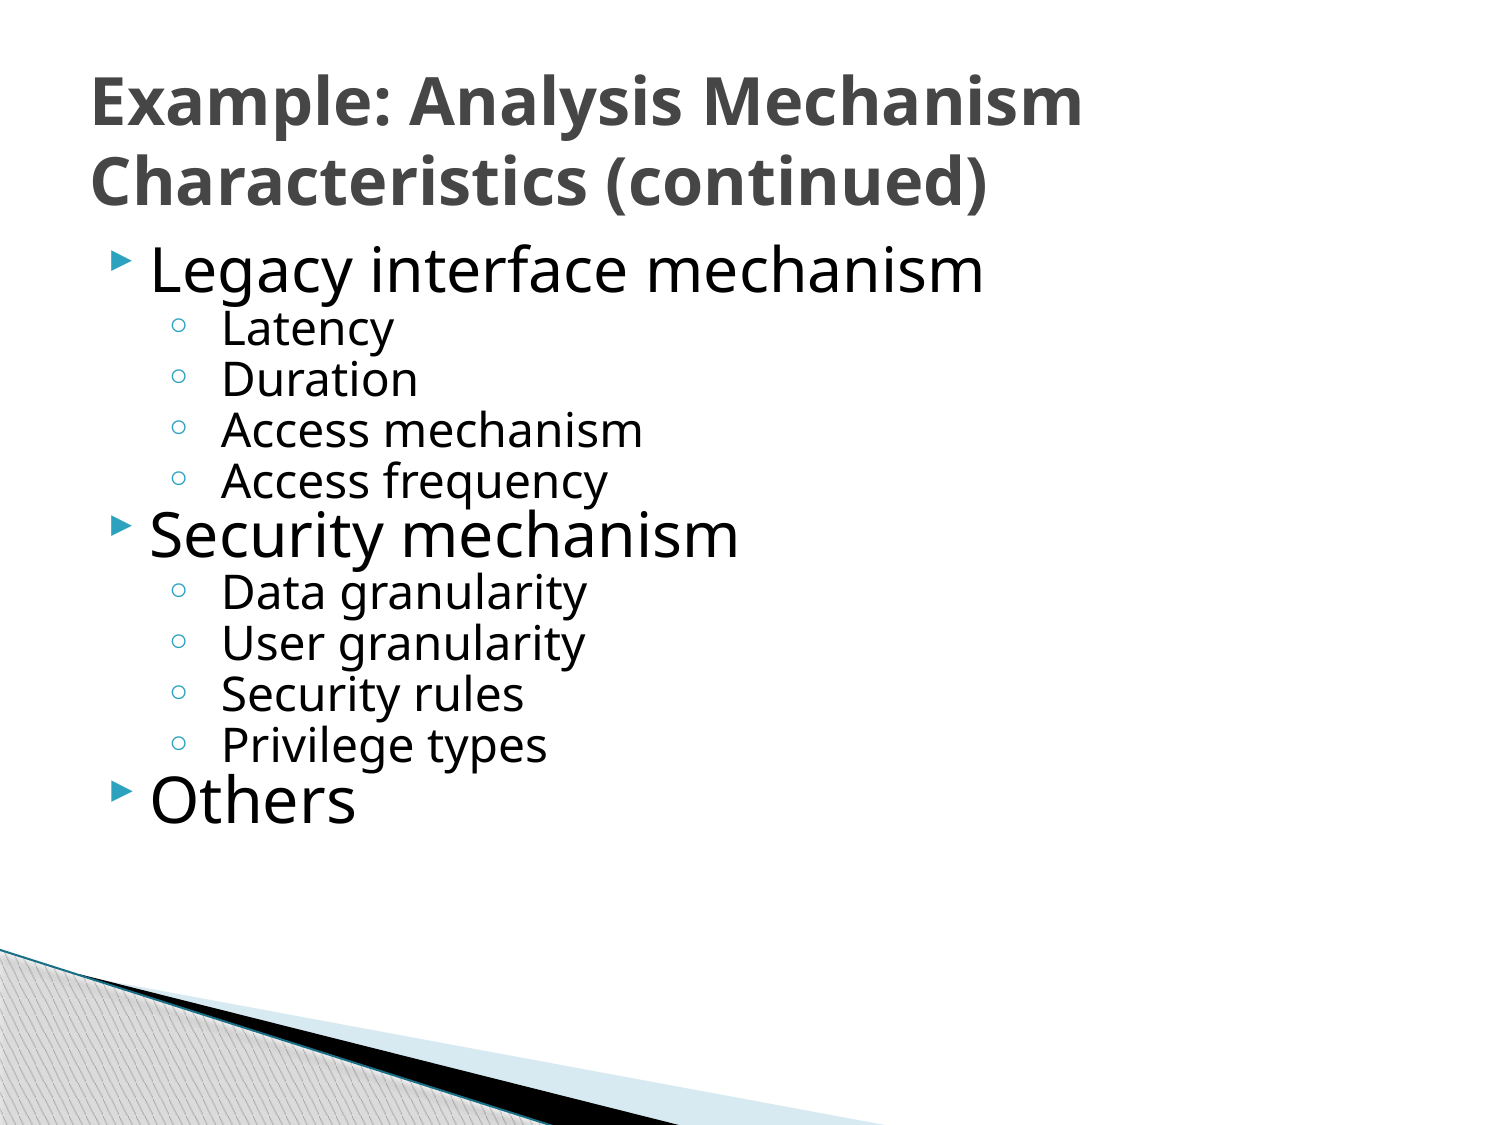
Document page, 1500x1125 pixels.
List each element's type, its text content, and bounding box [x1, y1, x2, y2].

list Legacy interface mechanism Latency Duration Access mechanism Access frequency Security mechanism Data granularity User granularity Security rules Privilege types Others [75, 243, 1425, 986]
title Example: Analysis Mechanism Characteristics (continued) [75, 45, 1425, 233]
